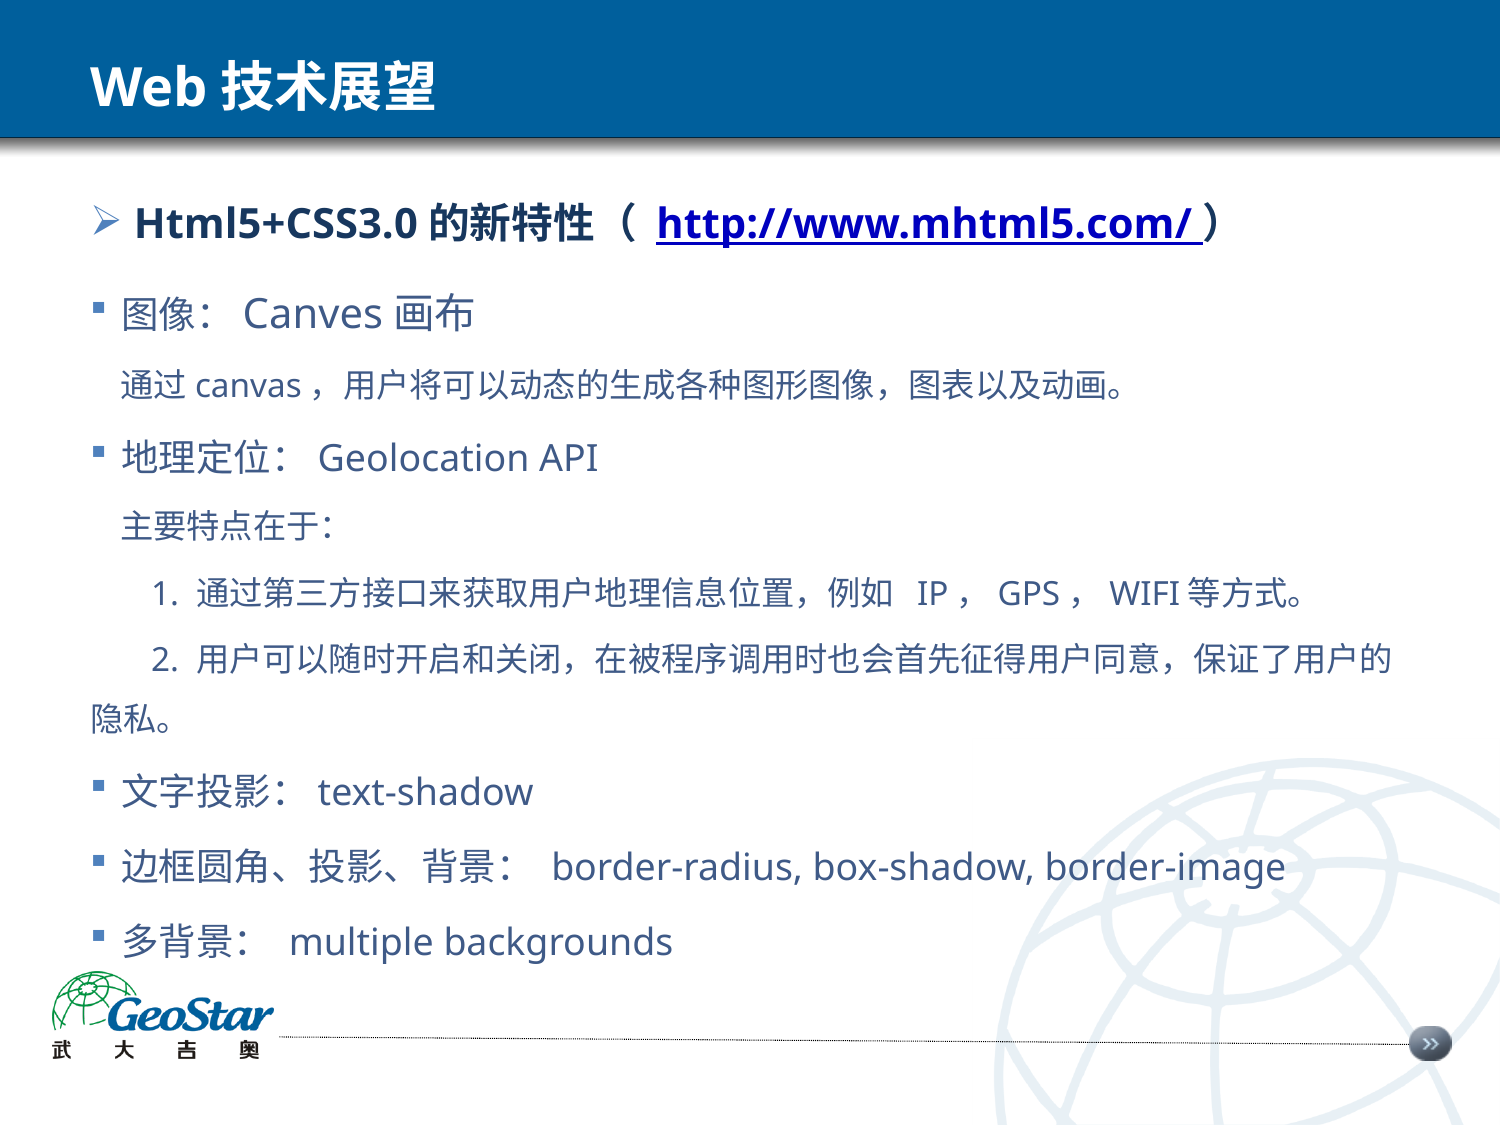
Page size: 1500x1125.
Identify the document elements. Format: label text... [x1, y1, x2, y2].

picture [972, 738, 1500, 1125]
picture [0, 137, 1500, 157]
footer [1278, 1018, 1454, 1060]
list Html5+CSS3.0的新特性（ http://www.mhtml5.com/ ） 图像：Canves画布 通过canvas，用户将可以动态的生成各种图形图像，图表以及动画。 地理定位：Geolocation API 主要特点在于： 1. 通过第三方接口来获取用户地理信息位置，例如 IP，GPS，WIFI等方式。 2. 用户可以随时开启和关闭，在被程序调用时也会首先征得用户同意，保证了用户的隐私。 文字投影：text-shadow 边框圆角、投影、背景： border-radius, box-shadow, border-image 多背景： multiple backgrounds [75, 160, 1425, 976]
picture [52, 971, 274, 1059]
title Web技术展望 [75, 45, 1425, 138]
